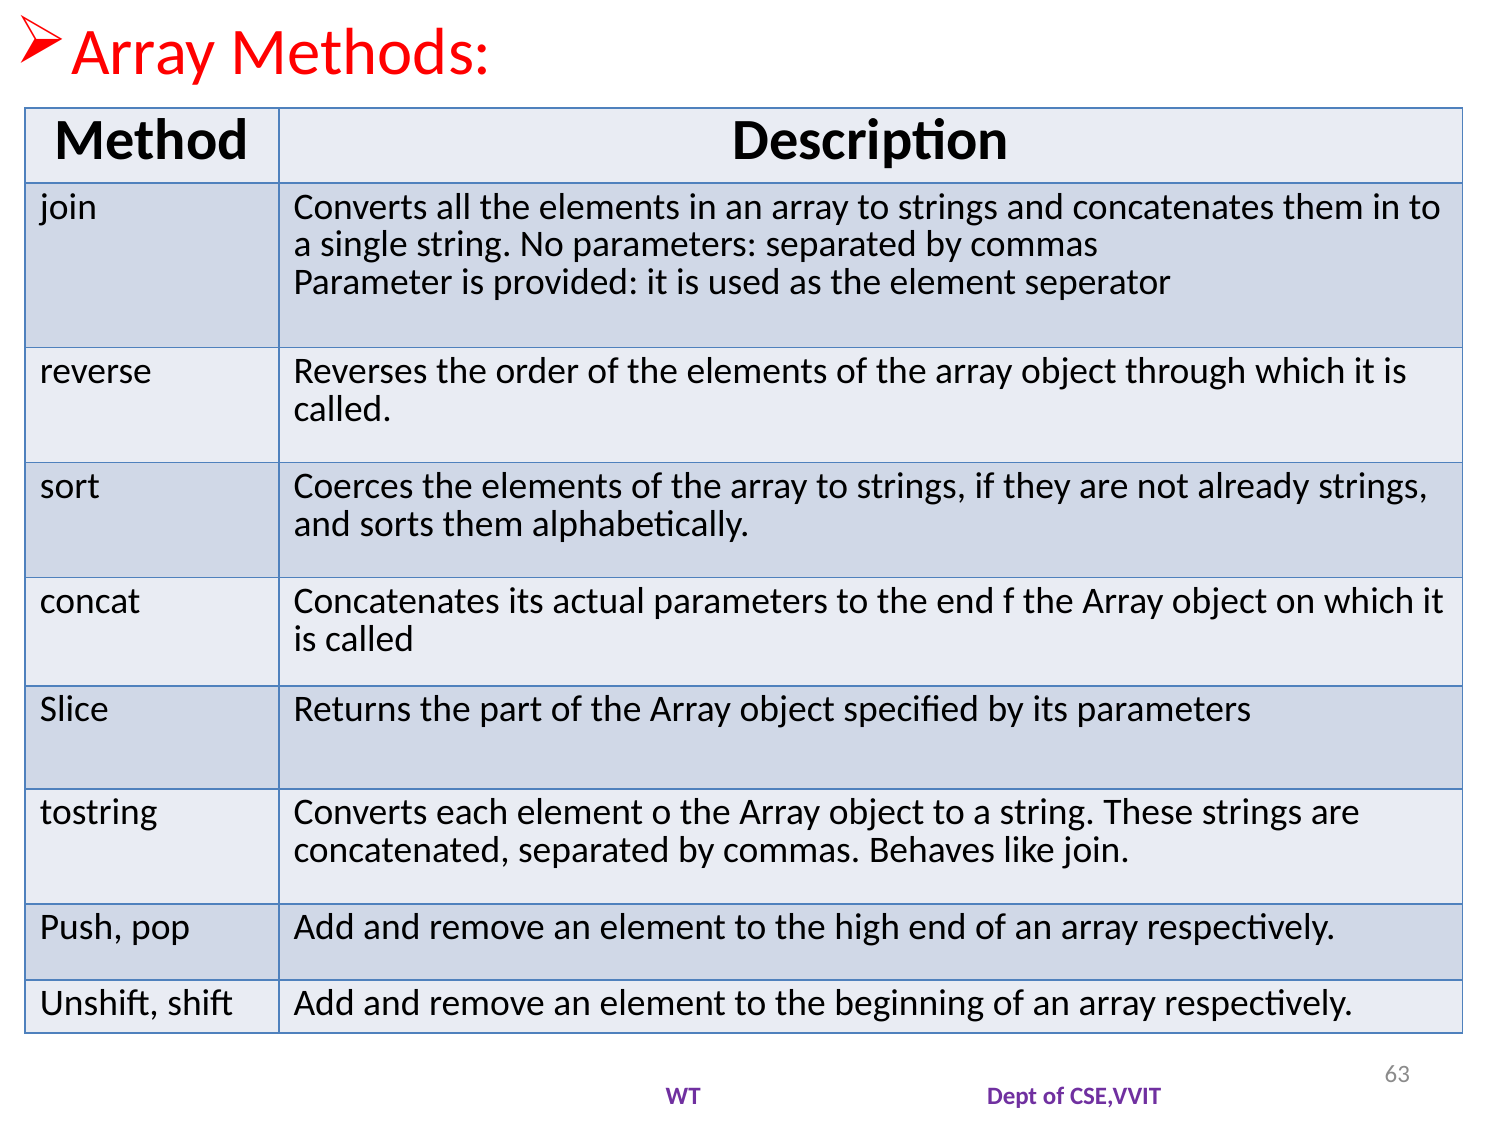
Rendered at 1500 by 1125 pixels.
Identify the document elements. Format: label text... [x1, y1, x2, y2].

table_cell reverse [26, 348, 278, 462]
list Array Methods: [0, 0, 1500, 1125]
table_cell Converts all the elements in an array to strings and concatenates them in to a single string. No parameters: separated by commas Parameter is provided: it is used as the element seperator [280, 184, 1462, 347]
table_cell Converts each element o the Array object to a string. These strings are concatenated, separated by commas. Behaves like join. [280, 790, 1462, 903]
table_cell Push, pop [26, 905, 278, 979]
footer WT Dept of CSE,VVIT [512, 1065, 1363, 1125]
table_header Method [26, 109, 278, 182]
table_cell Add and remove an element to the high end of an array respectively. [280, 905, 1462, 979]
table_cell join [26, 184, 278, 347]
table_header Description [280, 109, 1462, 182]
table_cell Unshift, shift [26, 981, 278, 1032]
table_cell Add and remove an element to the beginning of an array respectively. [280, 981, 1462, 1032]
table_cell Concatenates its actual parameters to the end f the Array object on which it is called [280, 578, 1462, 685]
table_cell sort [26, 463, 278, 577]
table_cell Slice [26, 687, 278, 788]
table_cell Returns the part of the Array object specified by its parameters [280, 687, 1462, 788]
table_cell concat [26, 578, 278, 685]
table_cell Coerces the elements of the array to strings, if they are not already strings, and sorts them alphabetically. [280, 463, 1462, 577]
slide_number 63 [1074, 1042, 1425, 1103]
table_cell tostring [26, 790, 278, 903]
table_cell Reverses the order of the elements of the array object through which it is called. [280, 348, 1462, 462]
